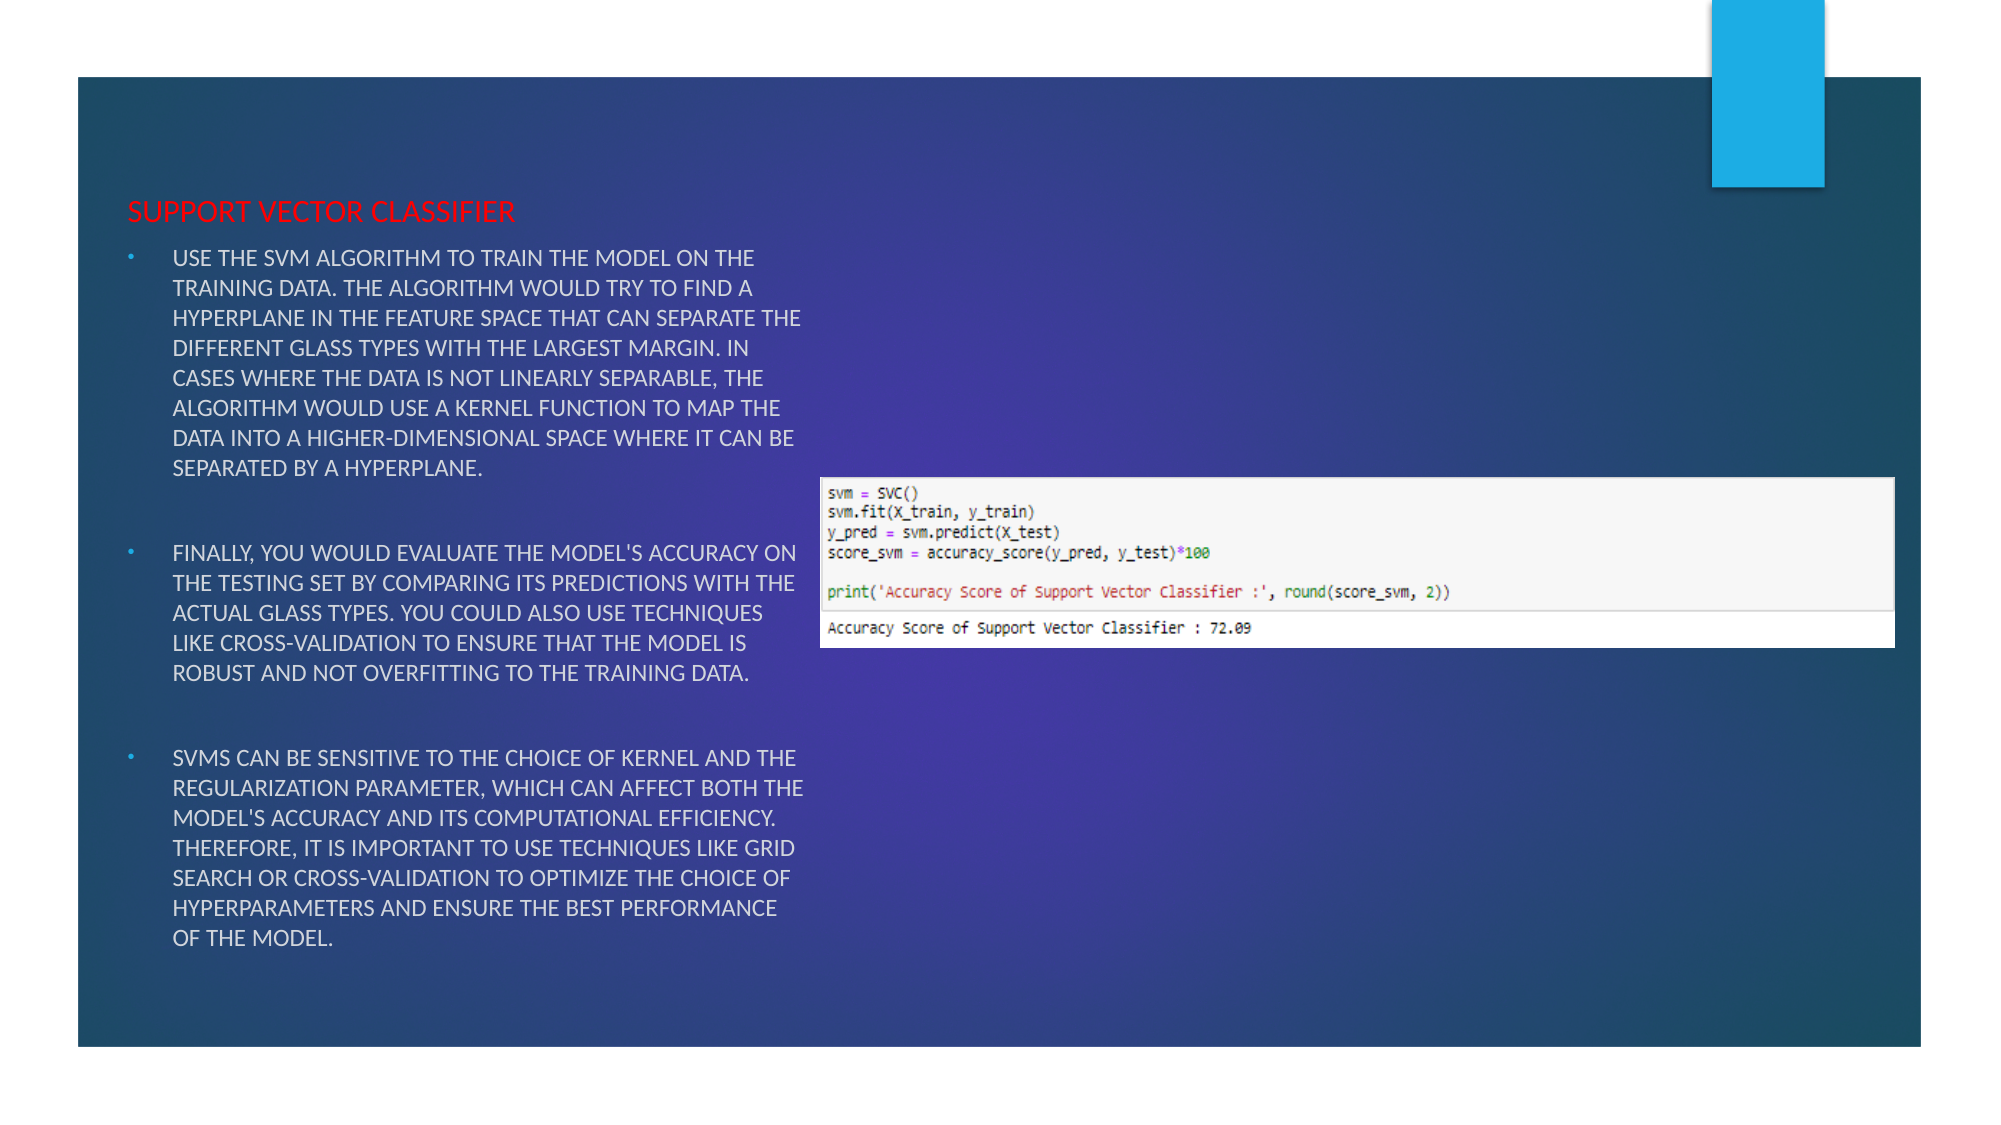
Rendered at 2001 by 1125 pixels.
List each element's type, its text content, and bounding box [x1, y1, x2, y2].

picture [820, 477, 1895, 648]
subtitle SUPPORT VECTOR CLASSIFIER use the SVM algorithm to train the model on the training data. The algorithm would try to find a hyperplane in the feature space that can separate the different glass types with the largest margin. In cases where the data is not linearly separable, the algorithm would use a kernel function to map the data into a higher-dimensional space where it can be separated by a hyperplane. Finally, you would evaluate the model's accuracy on the testing set by comparing its predictions with the actual glass types. You could also use techniques like cross-validation to ensure that the model is robust and not overfitting to the training data. SVMs can be sensitive to the choice of kernel and the regularization parameter, which can affect both the model's accuracy and its computational efficiency. Therefore, it is important to use techniques like grid search or cross-validation to optimize the choice of hyperparameters and ensure the best performance of the model. [112, 182, 821, 990]
